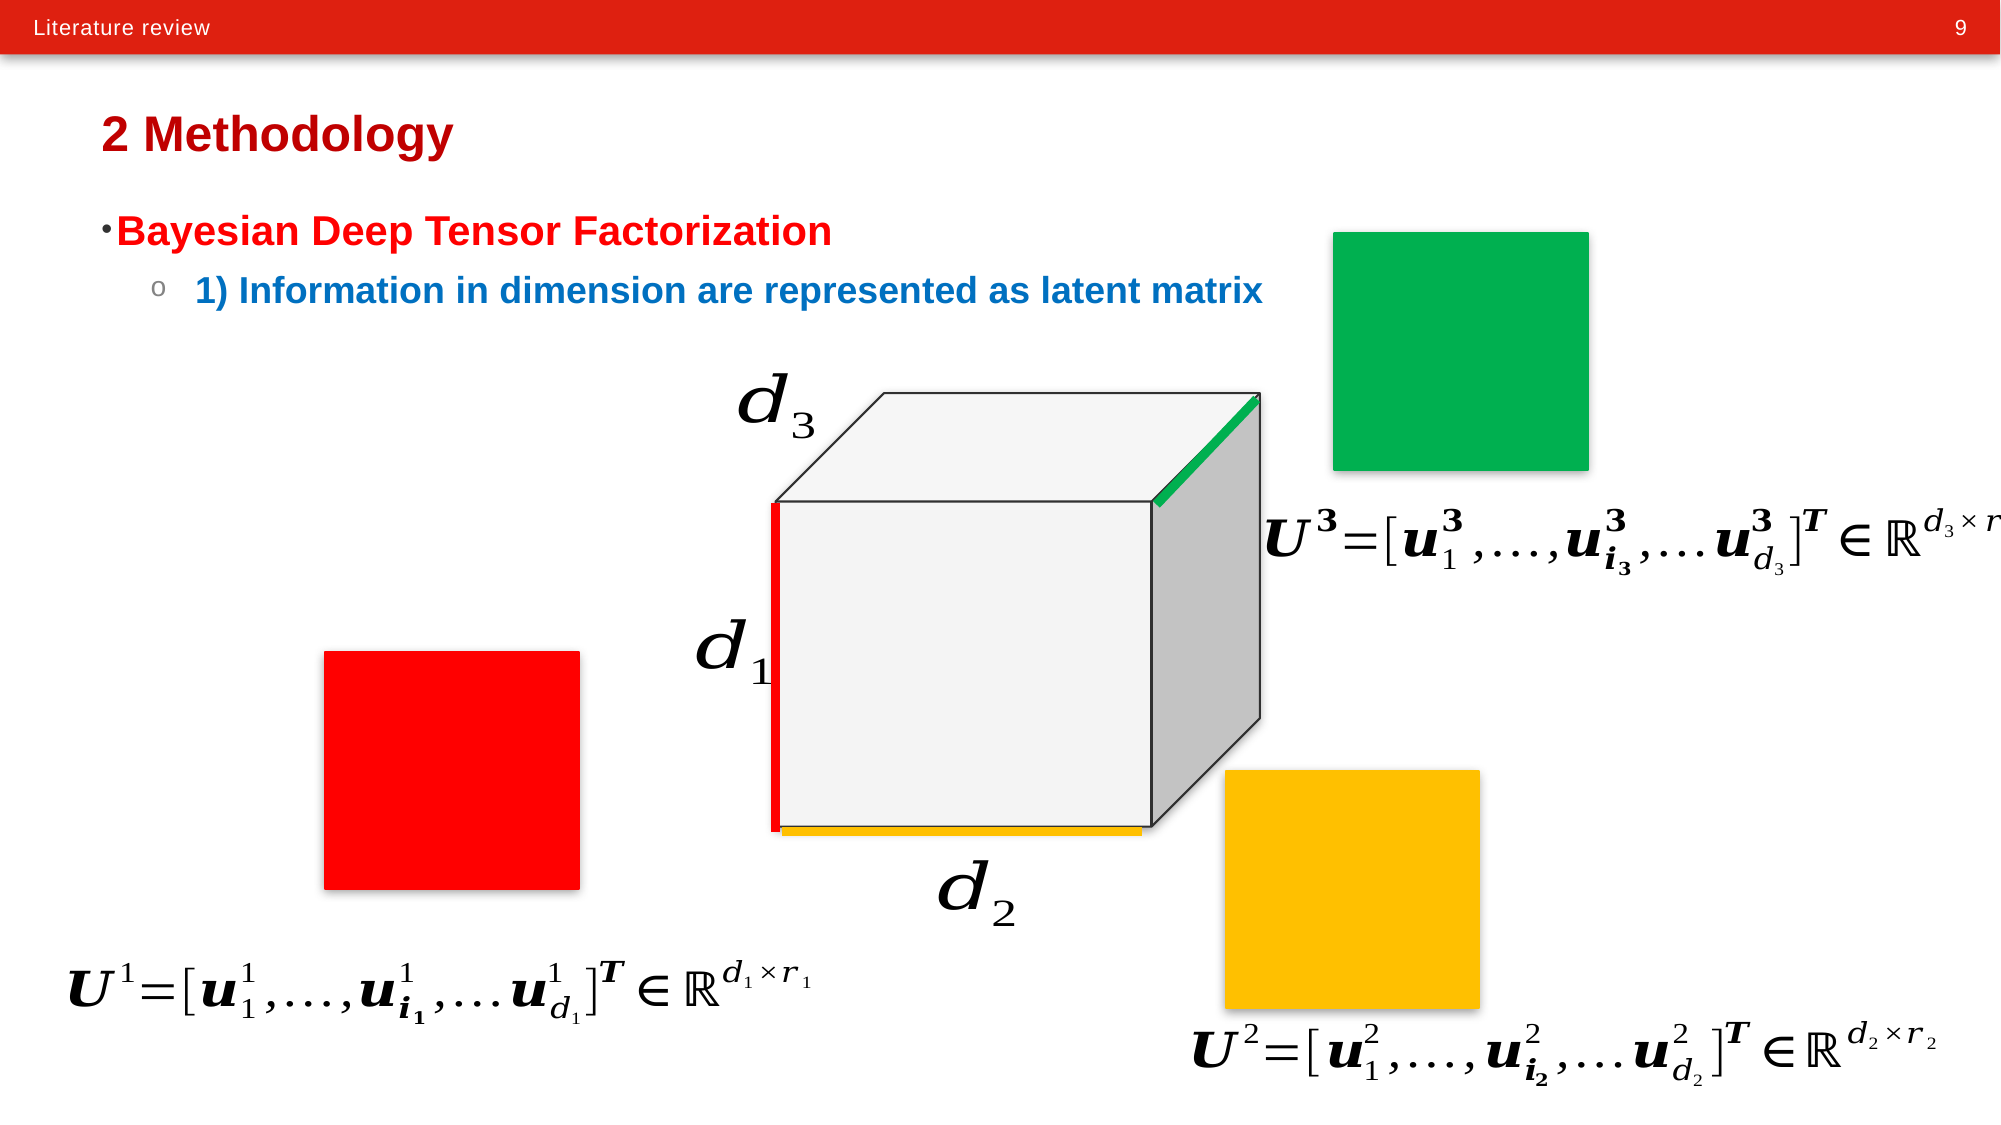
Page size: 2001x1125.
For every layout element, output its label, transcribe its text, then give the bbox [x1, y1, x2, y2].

text_box [324, 651, 580, 890]
text_box [774, 392, 1261, 828]
text_box [1225, 770, 1480, 1009]
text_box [1155, 398, 1258, 505]
text_box 4) Variational bounding [780, 395, 1158, 500]
text_box [1333, 232, 1589, 471]
title 2 Methodology [86, 83, 1914, 180]
list Bayesian Deep Tensor Factorization 1) Information in dimension are represented as latent matrix [86, 196, 2000, 1071]
